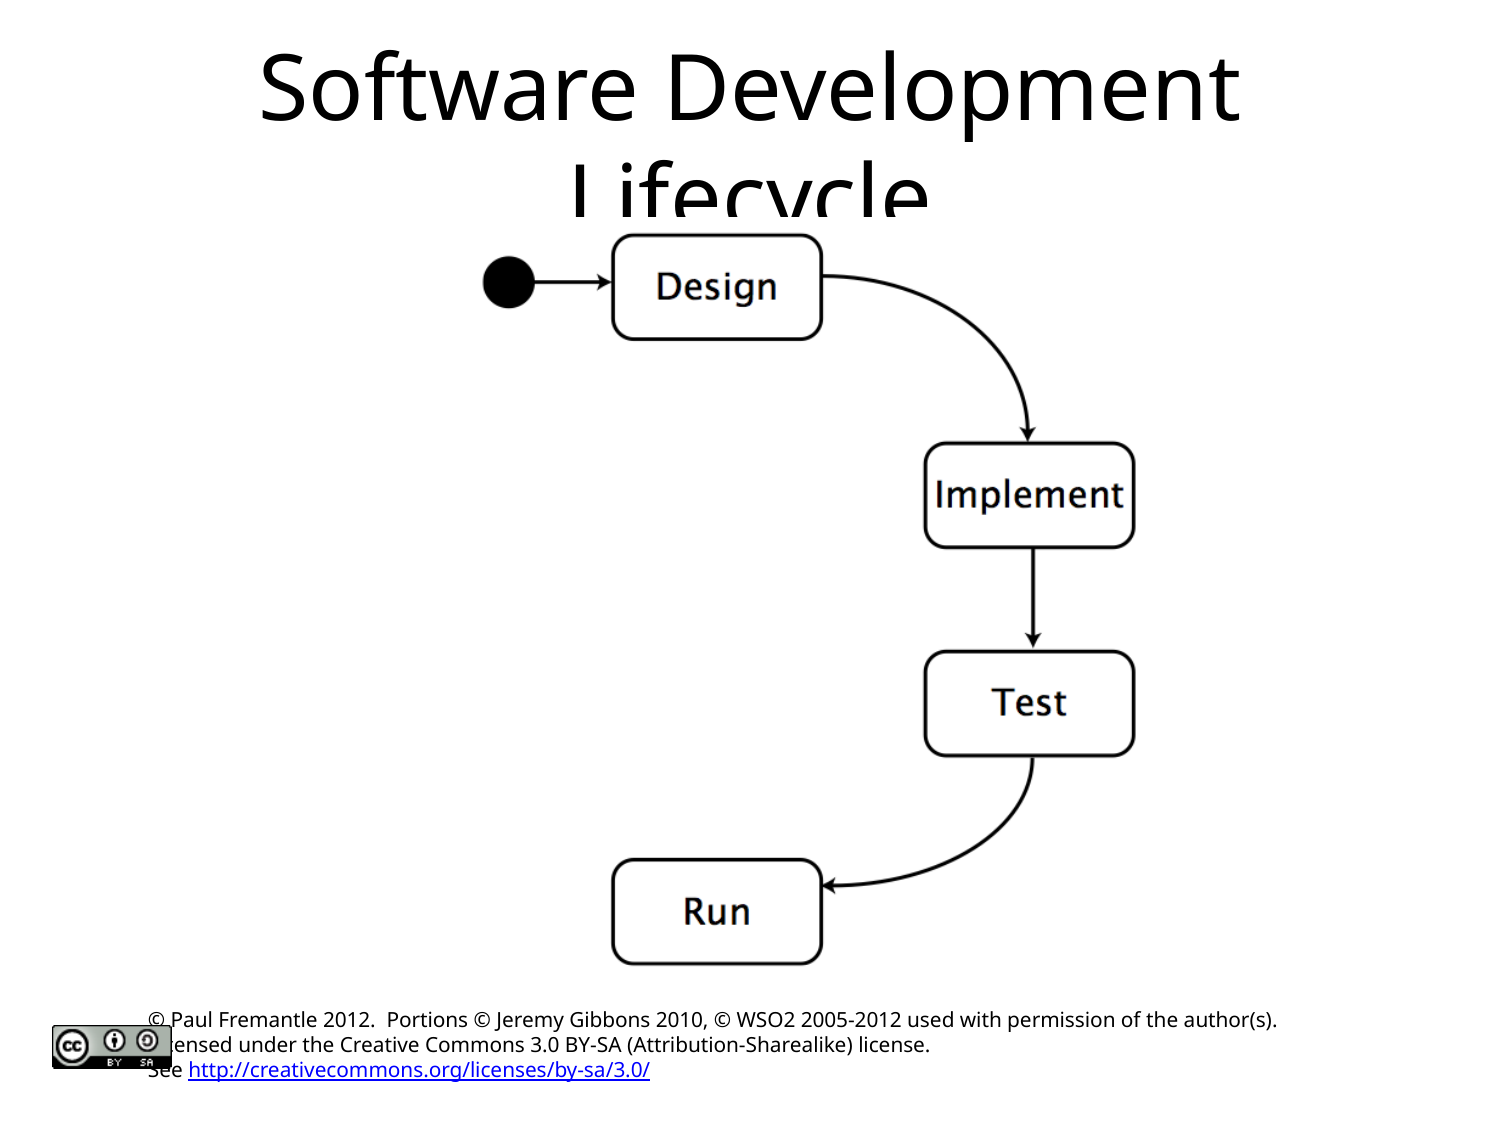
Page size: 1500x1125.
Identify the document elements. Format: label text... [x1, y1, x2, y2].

title Software Development Lifecycle [75, 45, 1425, 233]
picture [412, 216, 1205, 982]
picture [52, 1025, 172, 1069]
